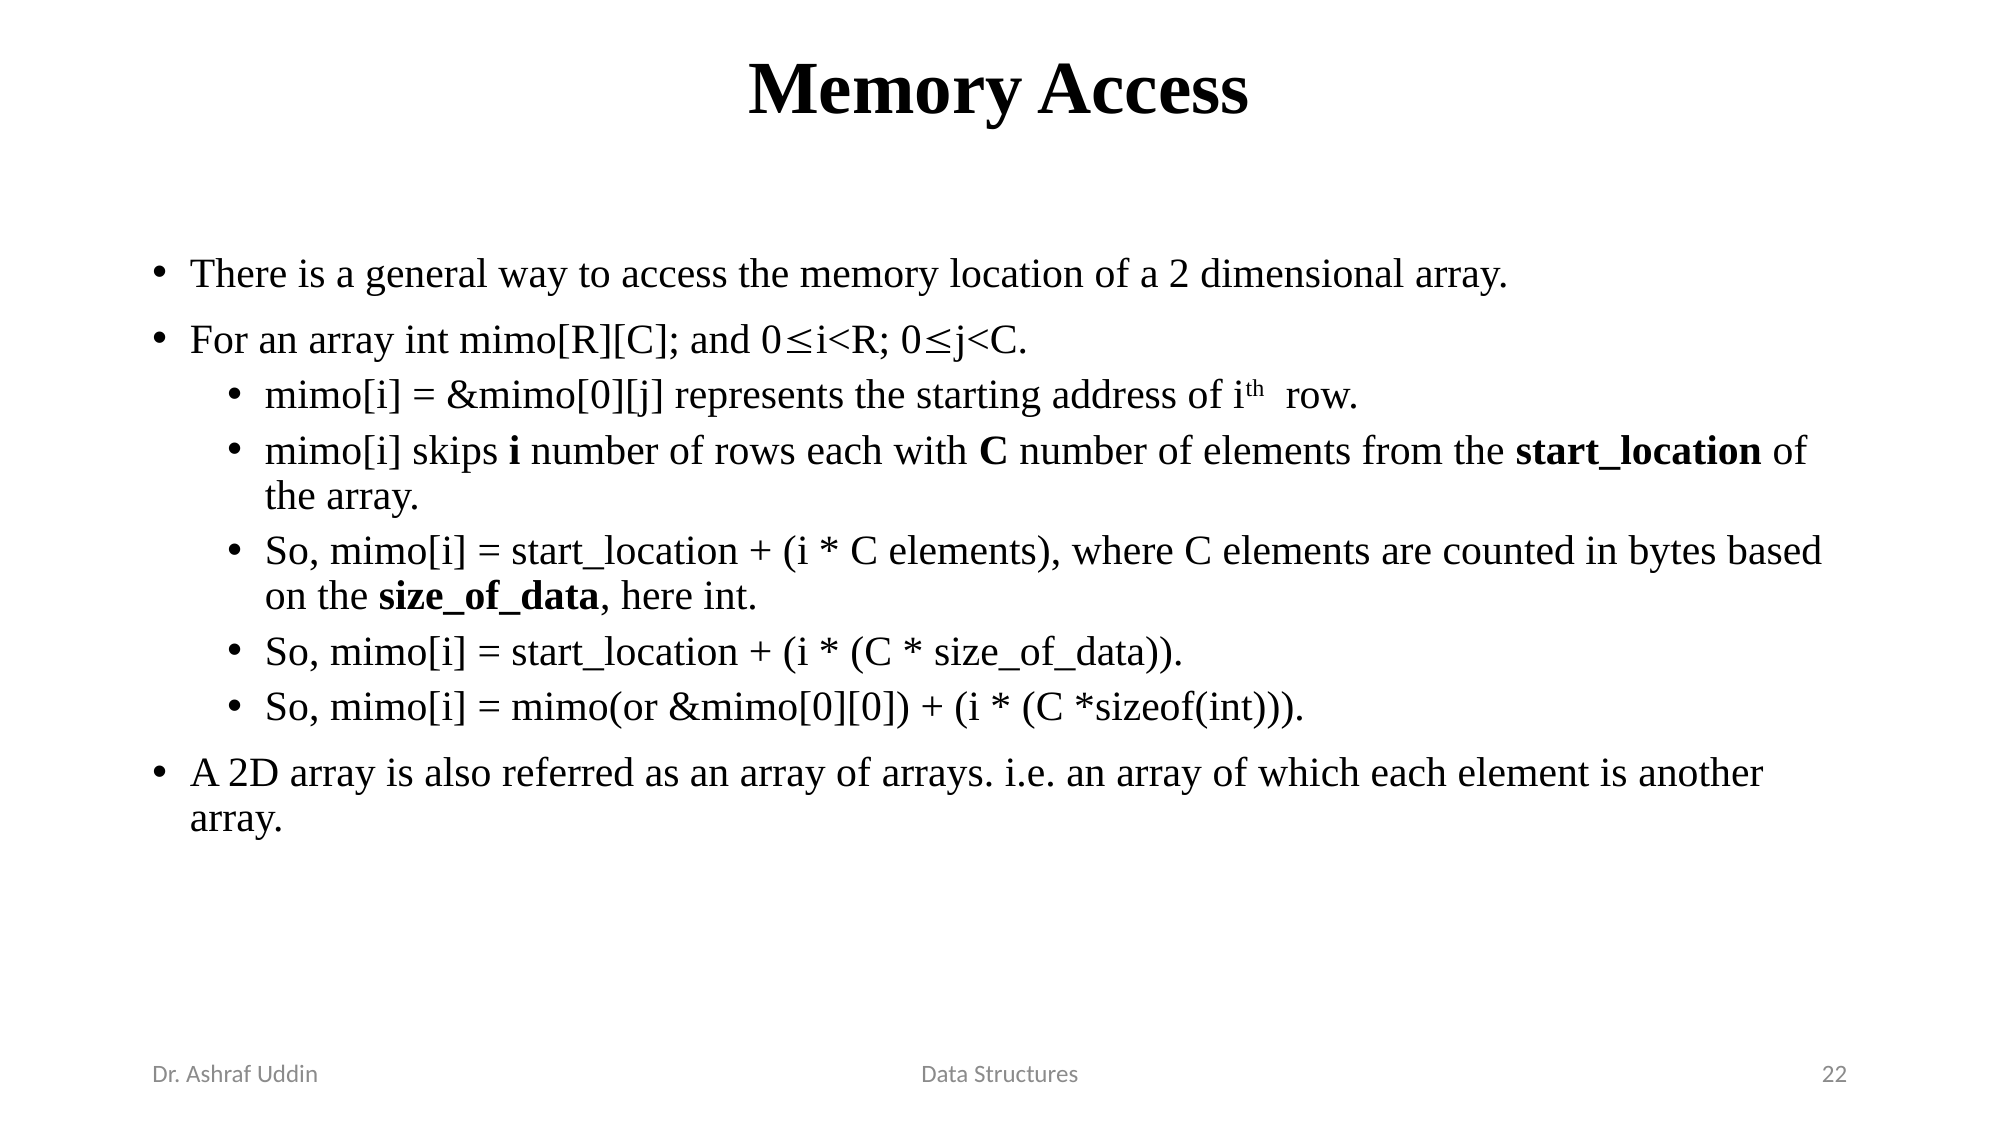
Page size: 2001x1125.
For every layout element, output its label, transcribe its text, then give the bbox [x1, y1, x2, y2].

title Memory Access [24, 31, 1975, 148]
list There is a general way to access the memory location of a 2 dimensional array. For an array int mimo[R][C]; and 0i<R; 0j<C. mimo[i] = &mimo[0][j] represents the starting address of ith row. mimo[i] skips i number of rows each with C number of elements from the start_location of the array. So, mimo[i] = start_location + (i * C elements), where C elements are counted in bytes based on the size_of_data, here int. So, mimo[i] = start_location + (i * (C * size_of_data)). So, mimo[i] = mimo(or &mimo[0][0]) + (i * (C *sizeof(int))). A 2D array is also referred as an array of arrays. i.e. an array of which each element is another array. [137, 244, 1863, 1014]
slide_number 22 [1412, 1042, 1863, 1103]
footer Data Structures [662, 1042, 1338, 1103]
slide_number Dr. Ashraf Uddin [137, 1042, 588, 1103]
